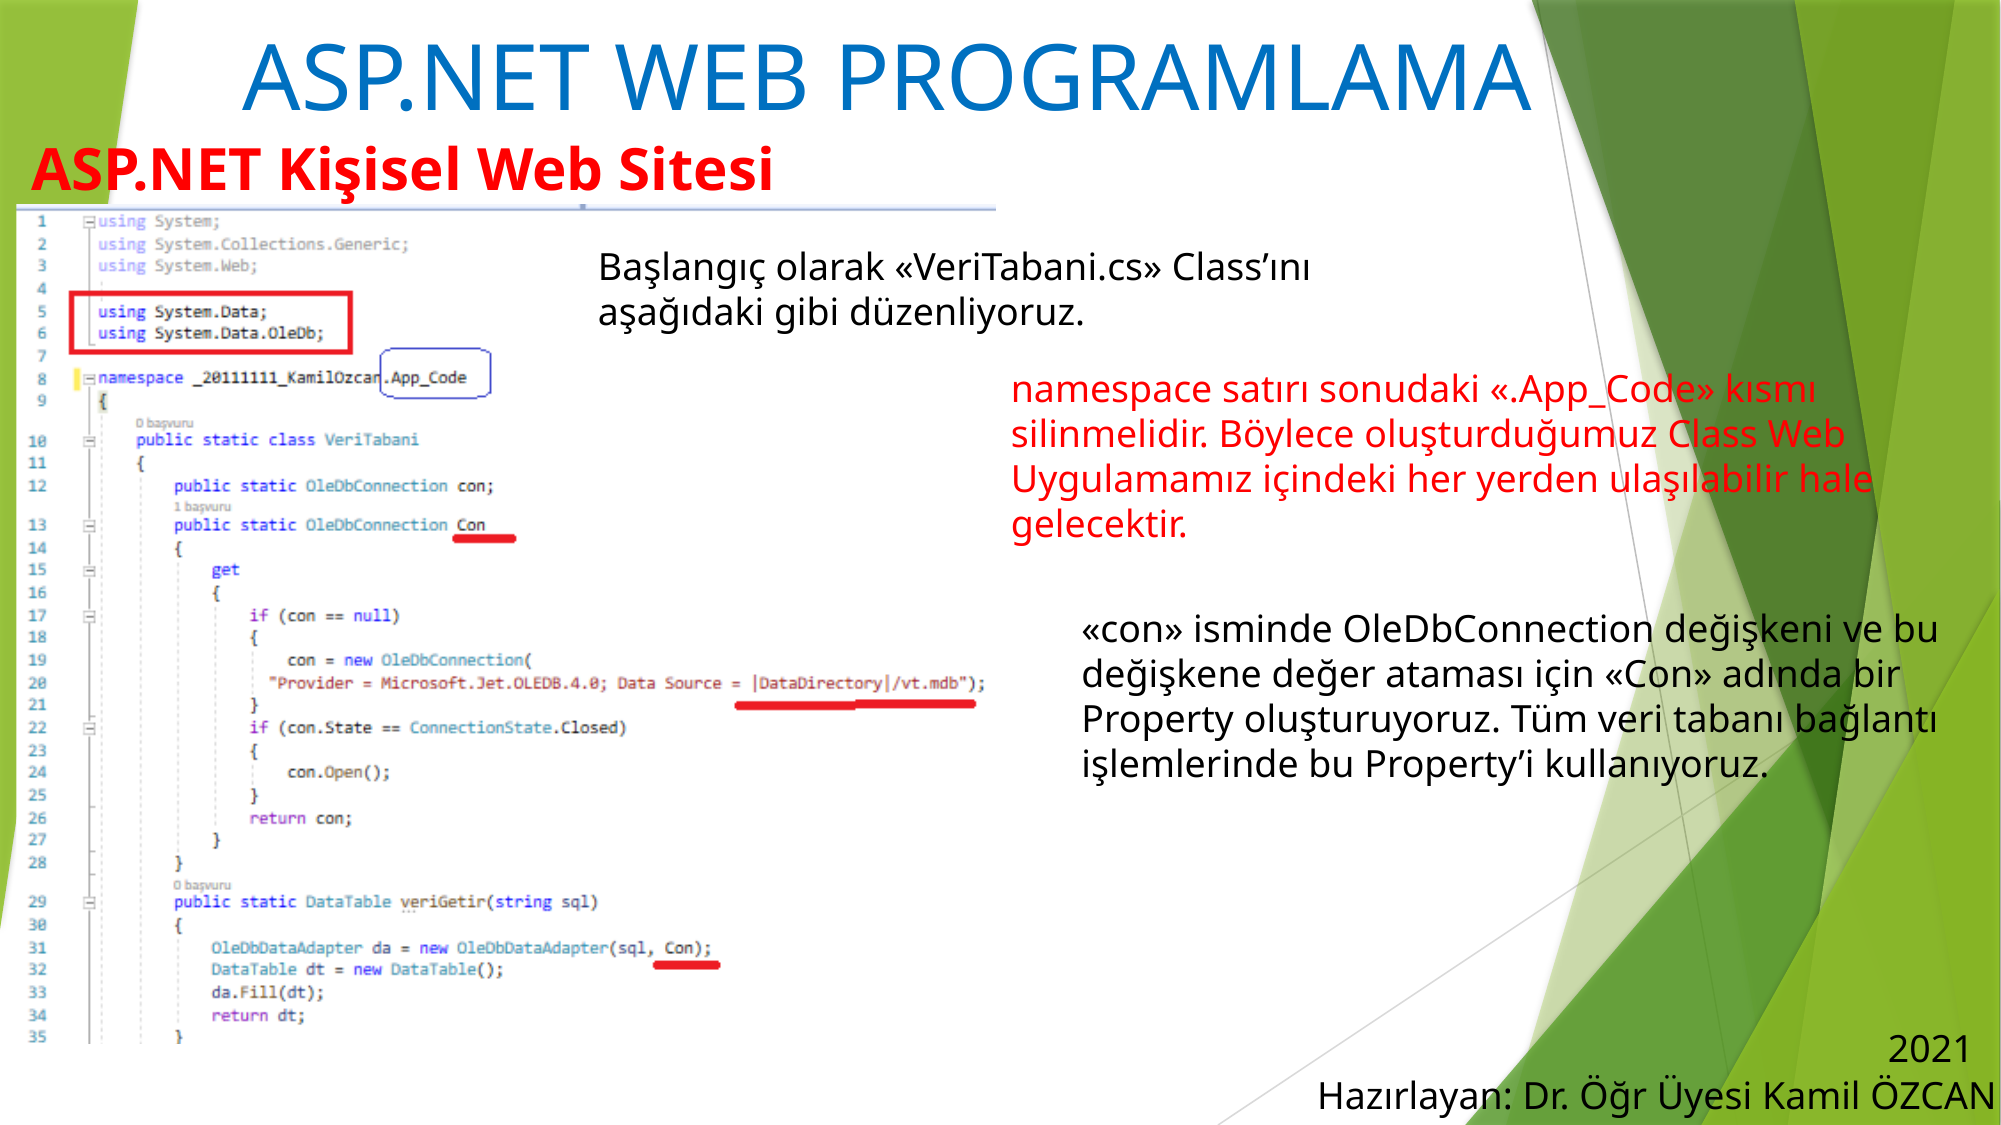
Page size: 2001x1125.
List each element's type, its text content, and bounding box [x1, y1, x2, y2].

text_box namespace satırı sonudaki «.App_Code» kısmı silinmelidir. Böylece oluşturduğumuz Class Web Uygulamamız içindeki her yerden ulaşılabilir hale gelecektir. [1002, 357, 1986, 552]
text_box Başlangıç olarak «VeriTabani.cs» Class’ını aşağıdaki gibi düzenliyoruz. [1002, 235, 1447, 341]
text_box ASP.NET Kişisel Web Sitesi [16, 98, 1533, 210]
text_box Hazırlayan: Dr. Öğr Üyesi Kamil ÖZCAN [1302, 1064, 2000, 1125]
text_box «con» isminde OleDbConnection değişkeni ve bu değişkene değer ataması için «Con» adında bir Property oluşturuyoruz. Tüm veri tabanı bağlantı işlemlerinde bu Property’i kullanıyoruz. [1066, 597, 1986, 793]
title ASP.NET WEB PROGRAMLAMA [0, 0, 1549, 137]
text_box 2021 [1873, 1018, 1989, 1078]
picture [15, 203, 997, 1044]
